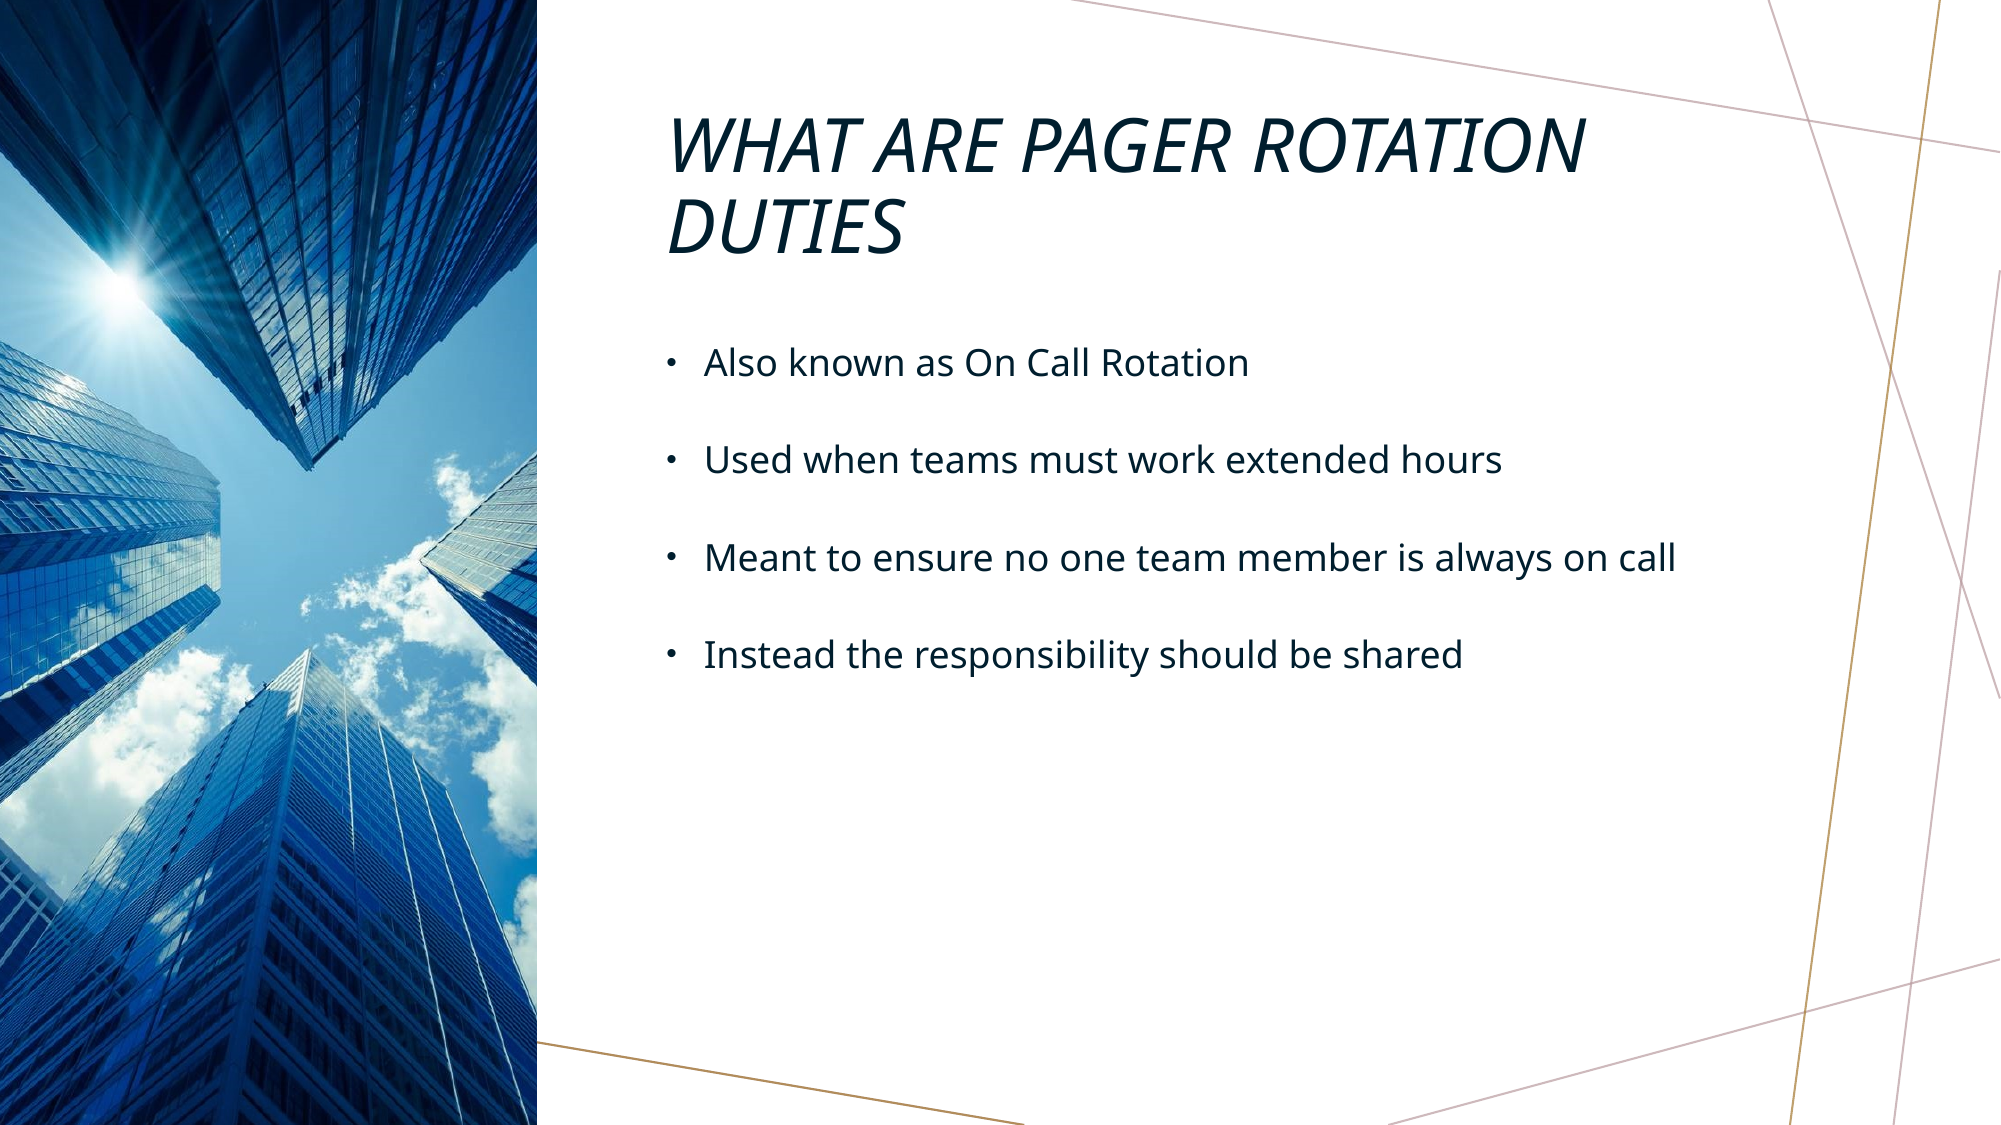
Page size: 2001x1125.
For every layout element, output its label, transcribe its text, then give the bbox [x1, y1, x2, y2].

picture [0, 0, 537, 1125]
list Also known as On Call Rotation Used when teams must work extended hours Meant to ensure no one team member is always on call Instead the responsibility should be shared [651, 331, 1790, 1037]
title What are pager rotation duties [651, 30, 1789, 278]
